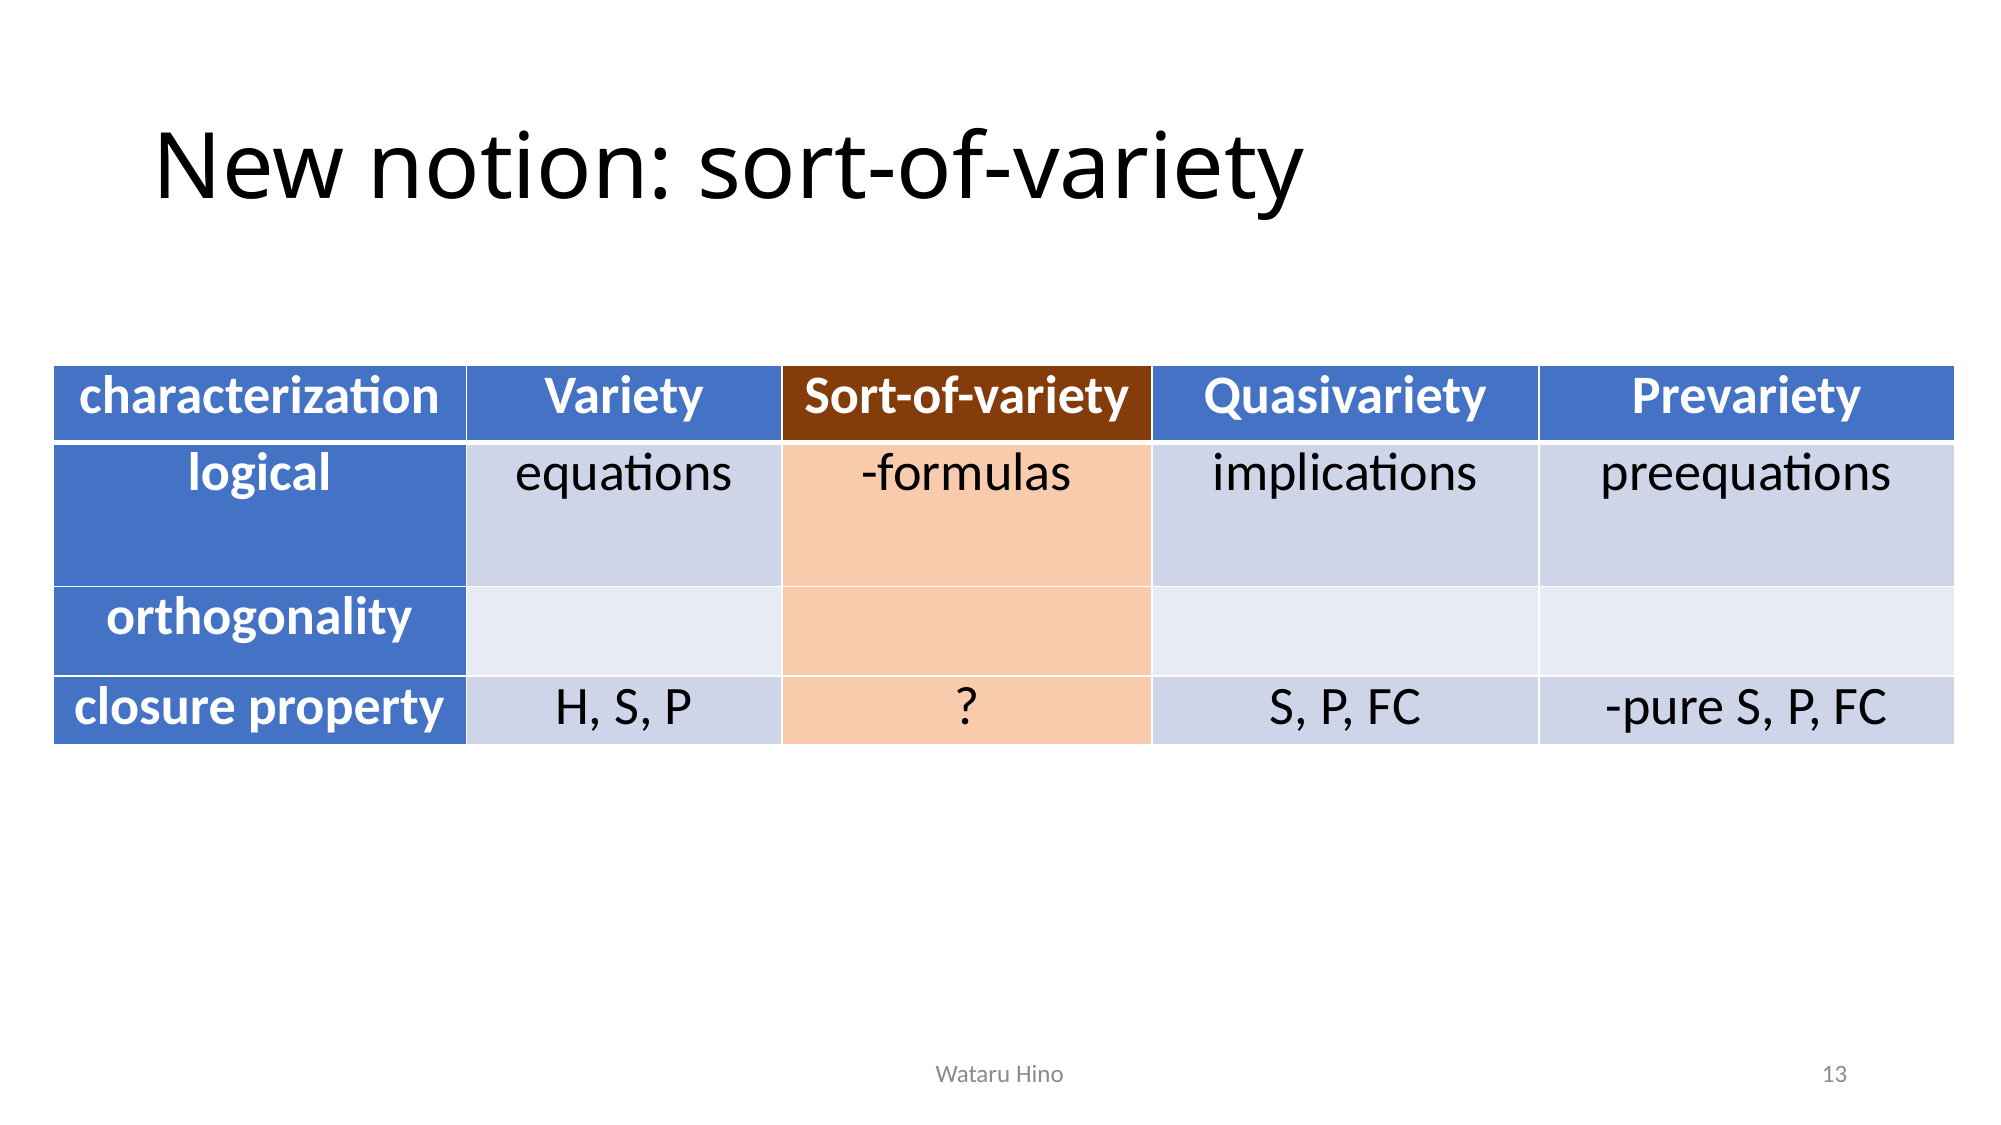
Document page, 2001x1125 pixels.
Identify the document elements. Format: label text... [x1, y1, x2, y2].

slide_number 13 [1412, 1042, 1863, 1103]
title New notion: sort-of-variety [137, 59, 1863, 278]
footer Wataru Hino [662, 1042, 1338, 1103]
